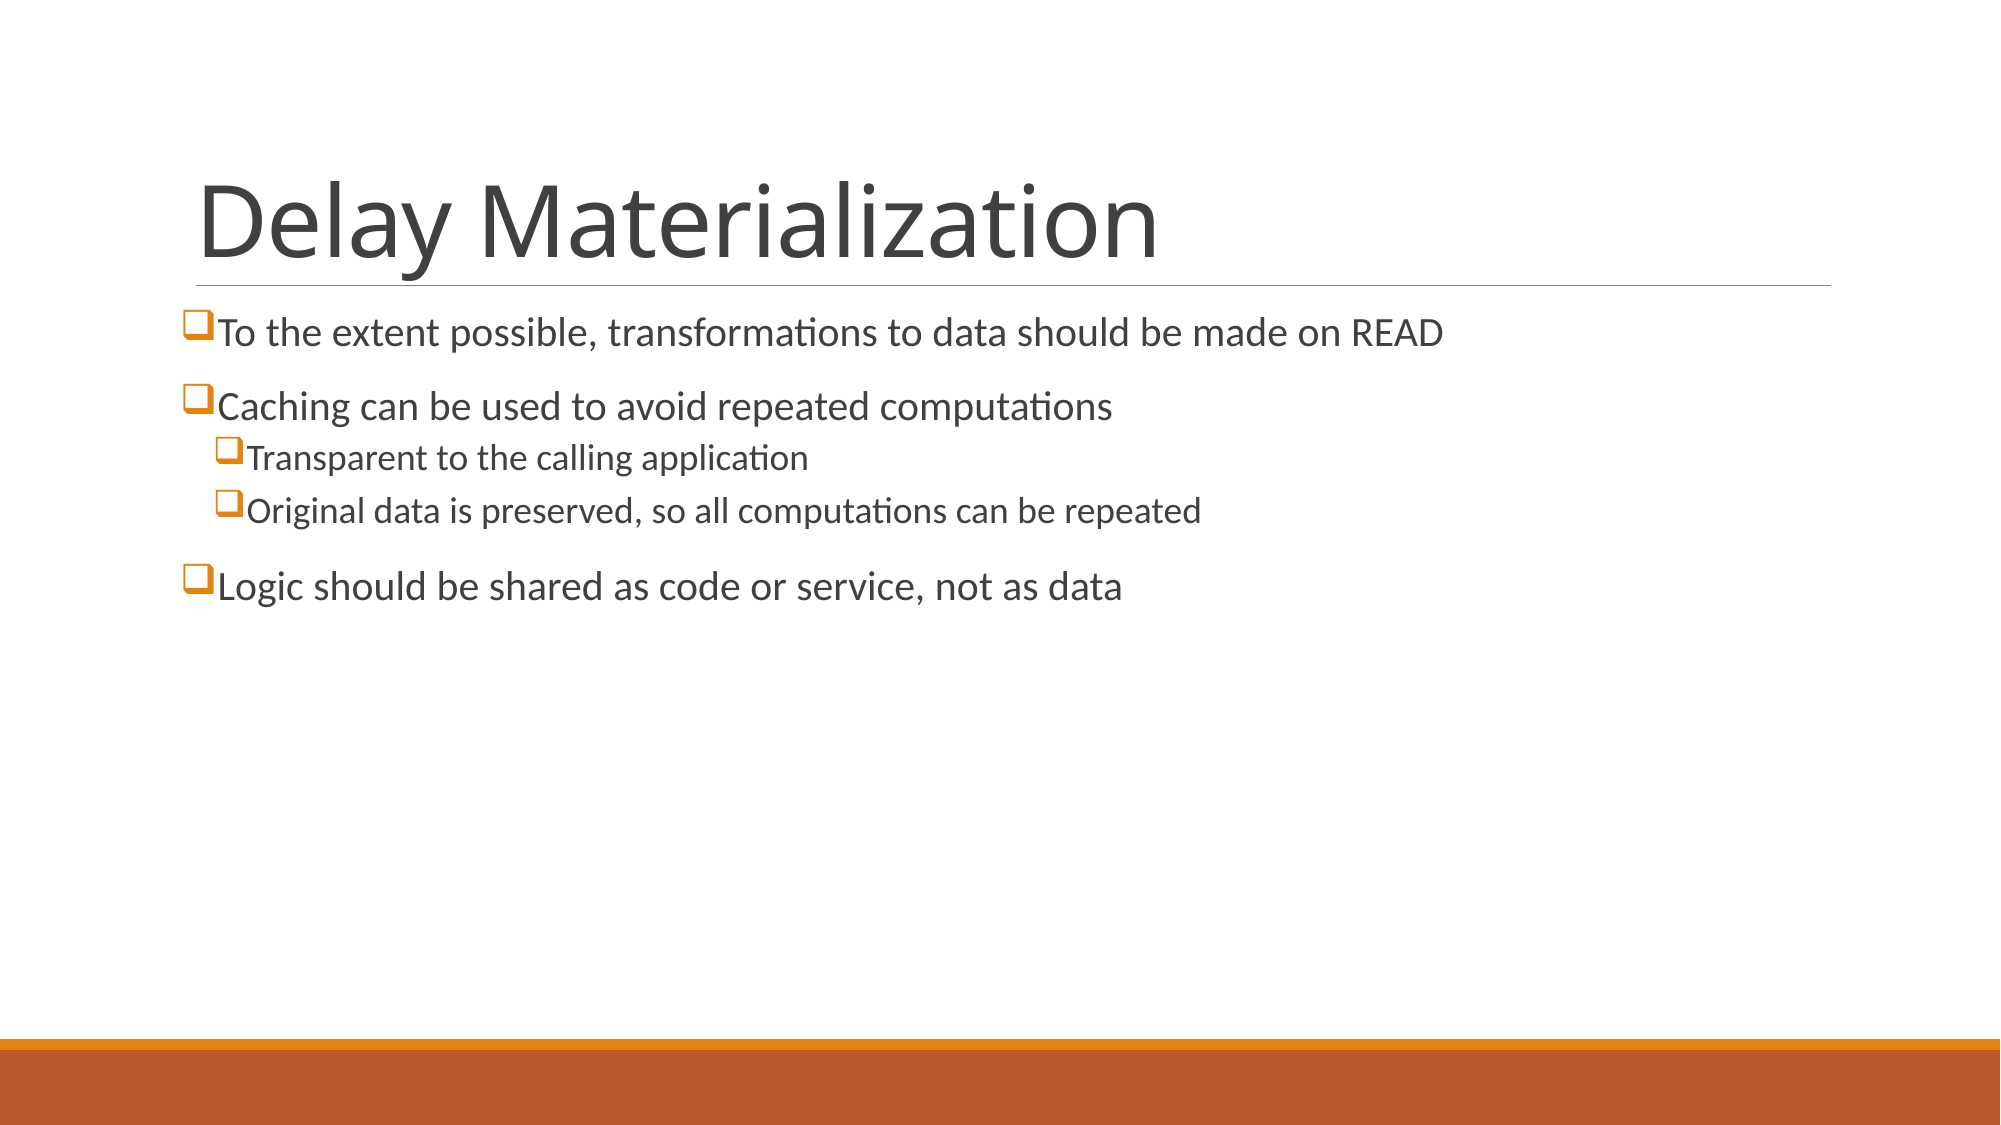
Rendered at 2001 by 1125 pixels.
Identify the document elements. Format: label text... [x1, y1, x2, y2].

title Delay Materialization [180, 47, 1830, 285]
list To the extent possible, transformations to data should be made on READ Caching can be used to avoid repeated computations Transparent to the calling application Original data is preserved, so all computations can be repeated Logic should be shared as code or service, not as data [180, 302, 1830, 963]
